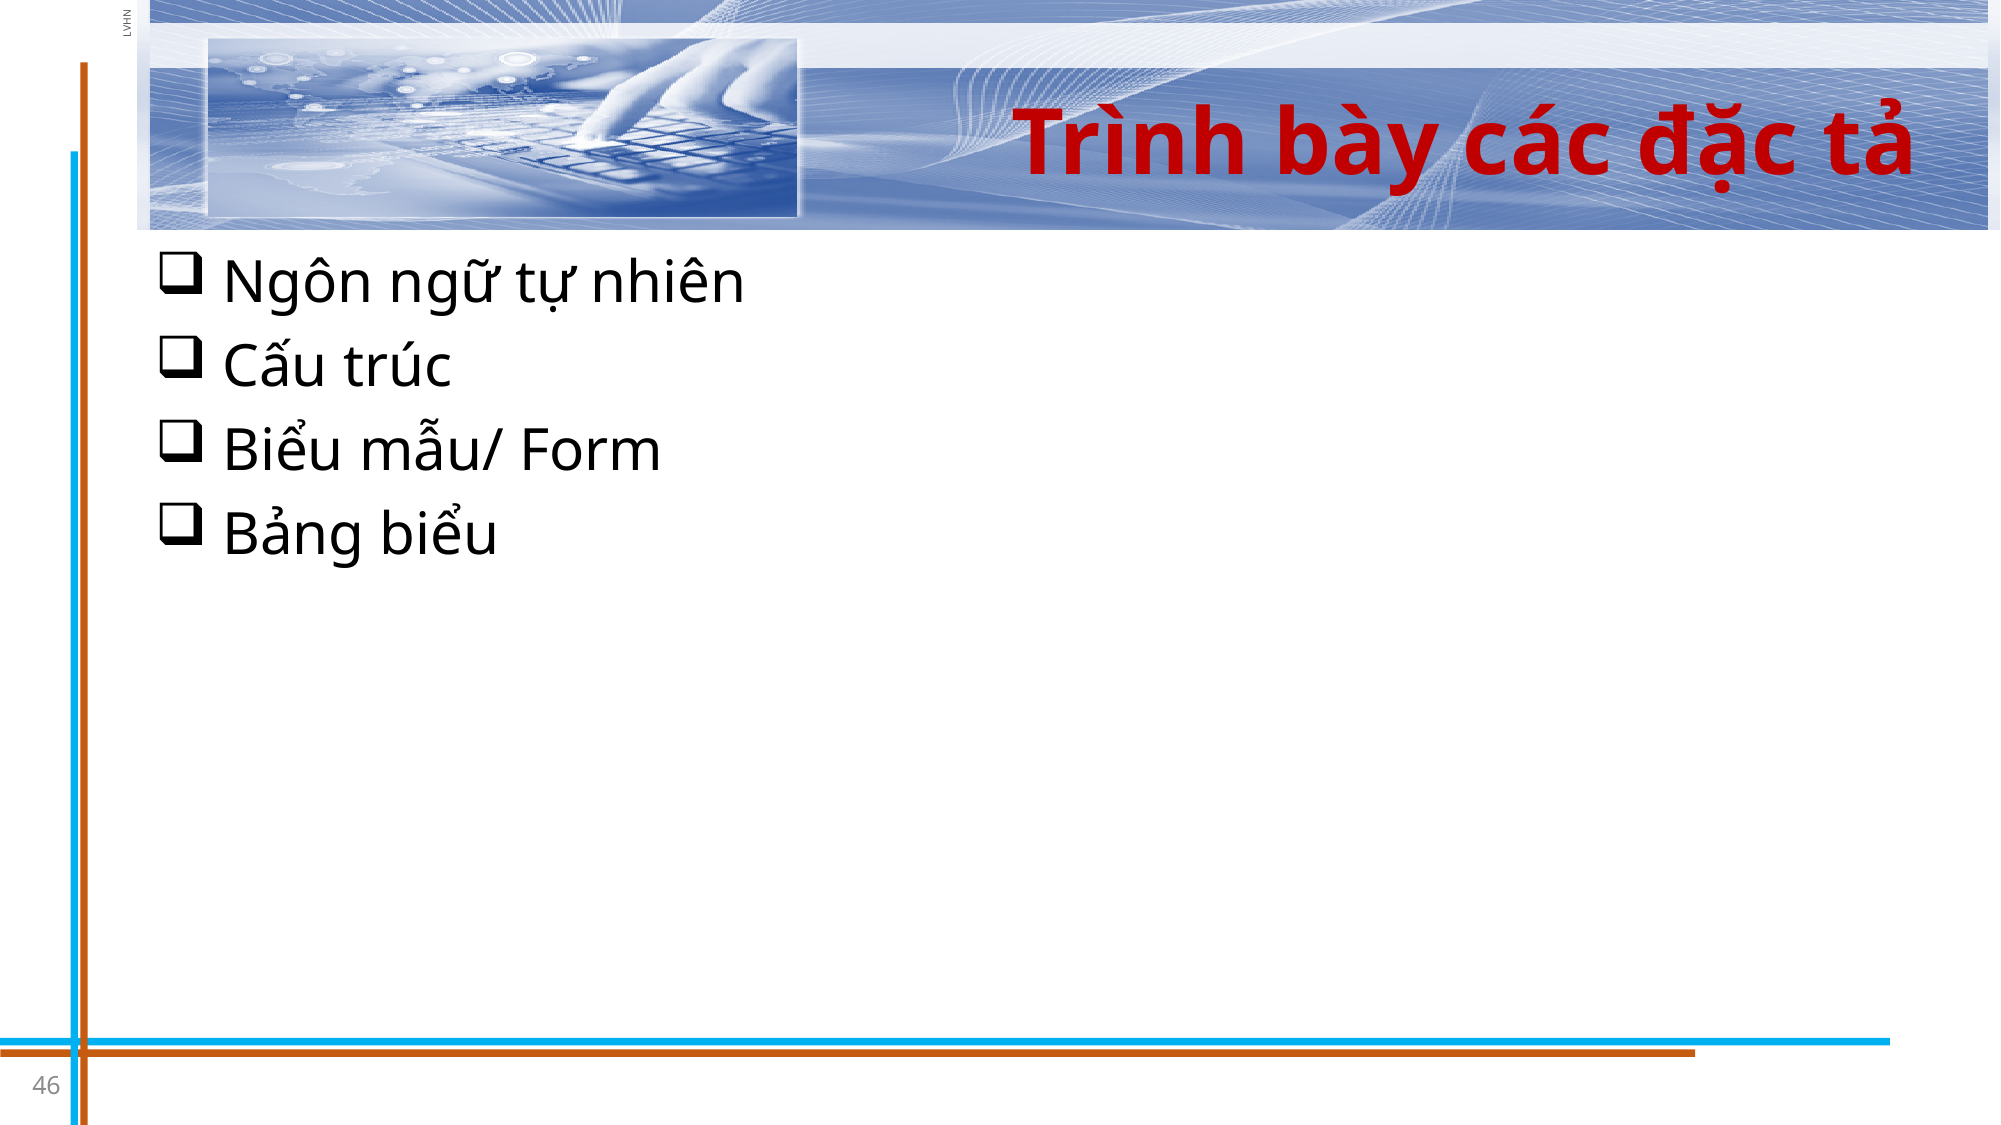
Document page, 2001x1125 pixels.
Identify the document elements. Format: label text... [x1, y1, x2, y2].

slide_number 46 [0, 1056, 76, 1117]
title Trình bày các đặc tả [137, 36, 1934, 254]
list Ngôn ngữ tự nhiên Cấu trúc Biểu mẫu/ Form Bảng biểu [139, 245, 1934, 1014]
